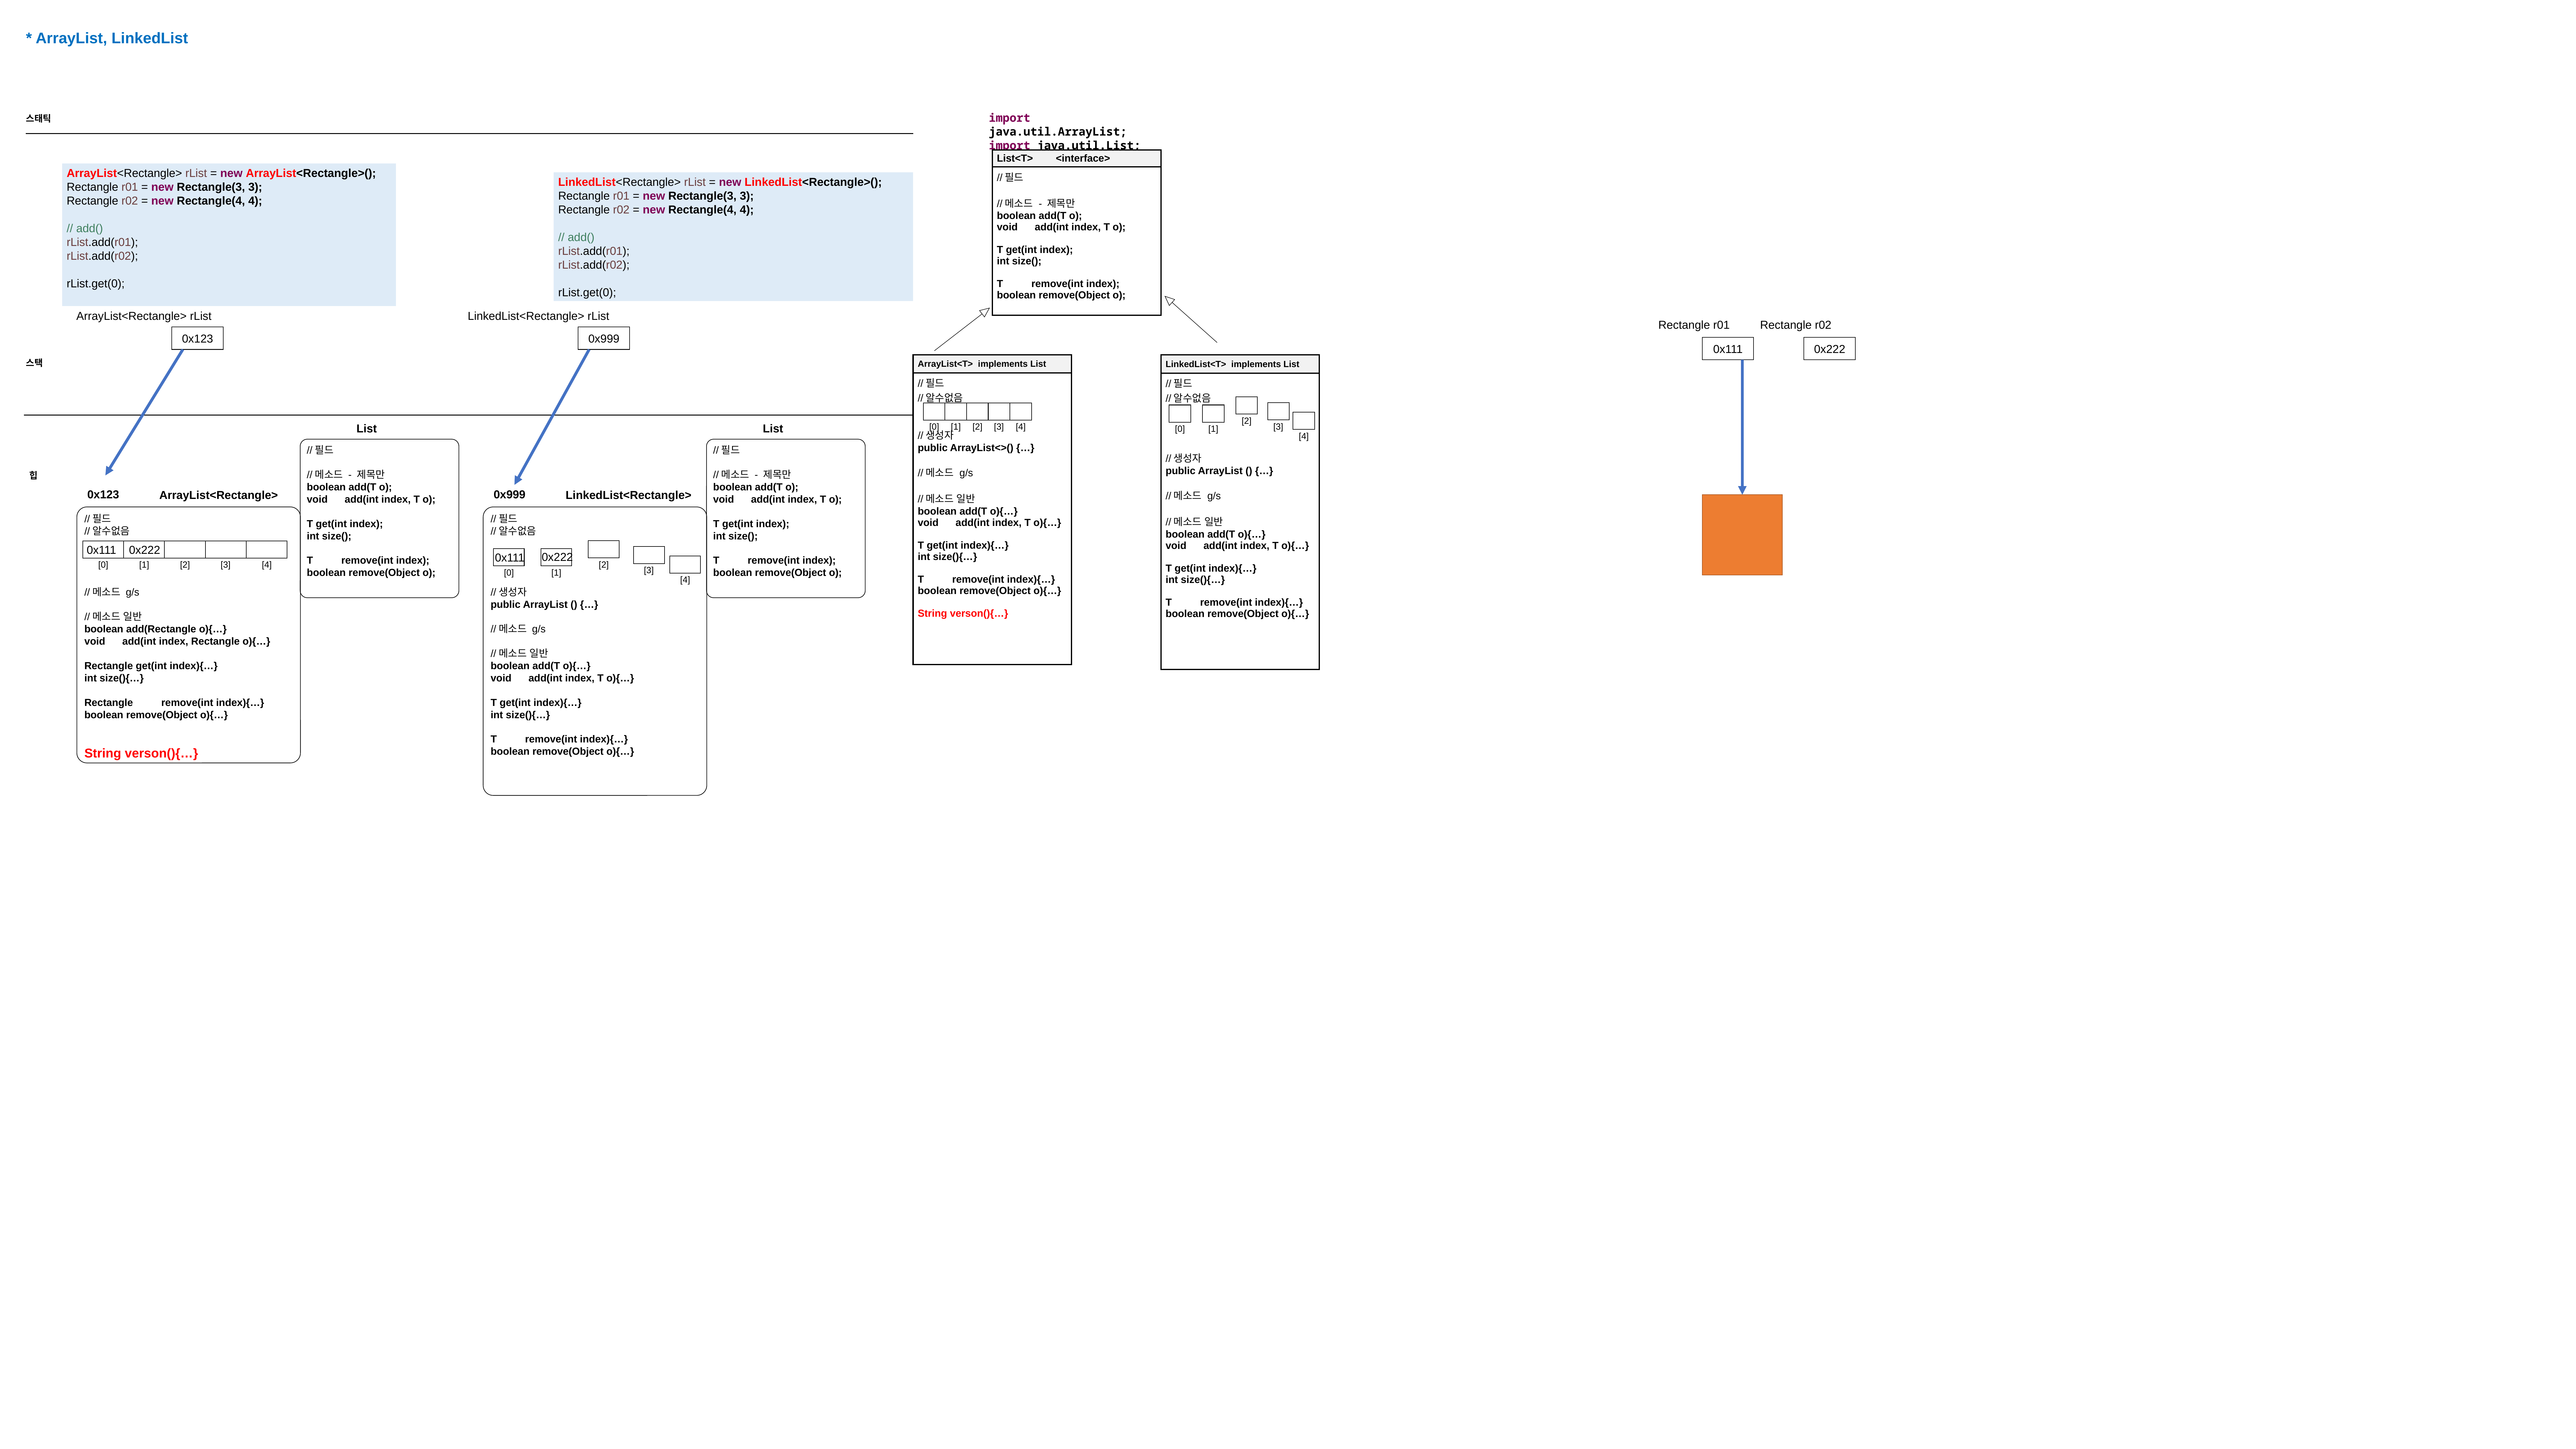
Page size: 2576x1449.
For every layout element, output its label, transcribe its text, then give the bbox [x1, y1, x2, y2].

text_box 스택 [21, 355, 62, 370]
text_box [493, 541, 701, 587]
text_box 0x222 [1804, 337, 1856, 360]
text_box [706, 419, 865, 598]
text_box LinkedList<Rectangle> rList [463, 306, 647, 324]
text_box 0x111 [1702, 337, 1754, 360]
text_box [105, 349, 183, 476]
text_box * ArrayList, LinkedList [21, 26, 372, 49]
text_box Rectangle r01 [1654, 315, 1746, 333]
text_box 0x123 [82, 485, 134, 503]
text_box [937, 298, 993, 351]
text_box //필드 //알수없음 //메소드 g/s //메소드 일반 boolean add(Rectangle o){…} void add(int index, Rectangle o){…} Rectangle get(int index){…} int size(){…} Rectangle remove(int index){…} boolean remove(Object o){…} String verson(){…} [76, 506, 301, 763]
table_cell //필드 //메소드 - 제목만 boolean add(T o); void add(int index, T o); T get(int index); int size(); T remove(int index); boolean remove(Object o); [993, 167, 1160, 315]
text_box ArrayList<Rectangle> [155, 485, 300, 504]
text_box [1169, 397, 1315, 444]
text_box 힙 [25, 467, 66, 483]
text_box LinkedList<Rectangle> [561, 485, 706, 504]
text_box //필드 //알수없음 //생성자 public ArrayList () {…} //메소드 g/s //메소드 일반 boolean add(T o){…} void add(int index, T o){…} T get(int index){…} int size(){…} T remove(int index){…} boolean remove(Object o){…} [483, 507, 707, 796]
text_box LinkedList<Rectangle> rList = new LinkedList<Rectangle>(); Rectangle r01 = new Rectangle(3, 3); Rectangle r02 = new Rectangle(4, 4); // add() rList.add(r01); rList.add(r02); rList.get(0); [554, 172, 913, 301]
table_cell //필드 //알수없음 //생성자 public ArrayList () {…} //메소드 g/s //메소드 일반 boolean add(T o){…} void add(int index, T o){…} T get(int index){…} int size(){…} T remove(int index){…} boolean remove(Object o){…} [1162, 374, 1319, 669]
text_box 0x111 [81, 540, 122, 559]
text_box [1158, 290, 1213, 343]
text_box Rectangle r02 [1755, 315, 1848, 333]
text_box 0x111 [489, 548, 493, 566]
text_box 스태틱 [21, 110, 62, 126]
text_box 0x999 [489, 485, 540, 503]
text_box 0x999 [578, 327, 630, 350]
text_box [923, 403, 1032, 434]
table_header ArrayList<T> implements List [914, 355, 1071, 372]
text_box [1702, 494, 1783, 575]
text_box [82, 541, 287, 572]
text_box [514, 349, 589, 485]
table_cell //필드 //알수없음 //생성자 public ArrayList<>() {…} //메소드 g/s //메소드 일반 boolean add(T o){…} void add(int index, T o){…} T get(int index){…} int size(){…} T remove(int index){…} boolean remove(Object o){…} String verson(){…} [914, 374, 1071, 664]
text_box 0x123 [171, 327, 224, 350]
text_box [300, 419, 459, 598]
text_box ArrayList<Rectangle> rList = new ArrayList<Rectangle>(); Rectangle r01 = new Rectangle(3, 3); Rectangle r02 = new Rectangle(4, 4); // add() rList.add(r01); rList.add(r02); rList.get(0); [62, 163, 396, 306]
text_box ArrayList<Rectangle> rList [65, 306, 249, 324]
table_header LinkedList<T> implements List [1162, 355, 1319, 373]
text_box import java.util.ArrayList; import java.util.List; [984, 108, 1166, 154]
table_header List<T> <interface> [993, 151, 1160, 166]
